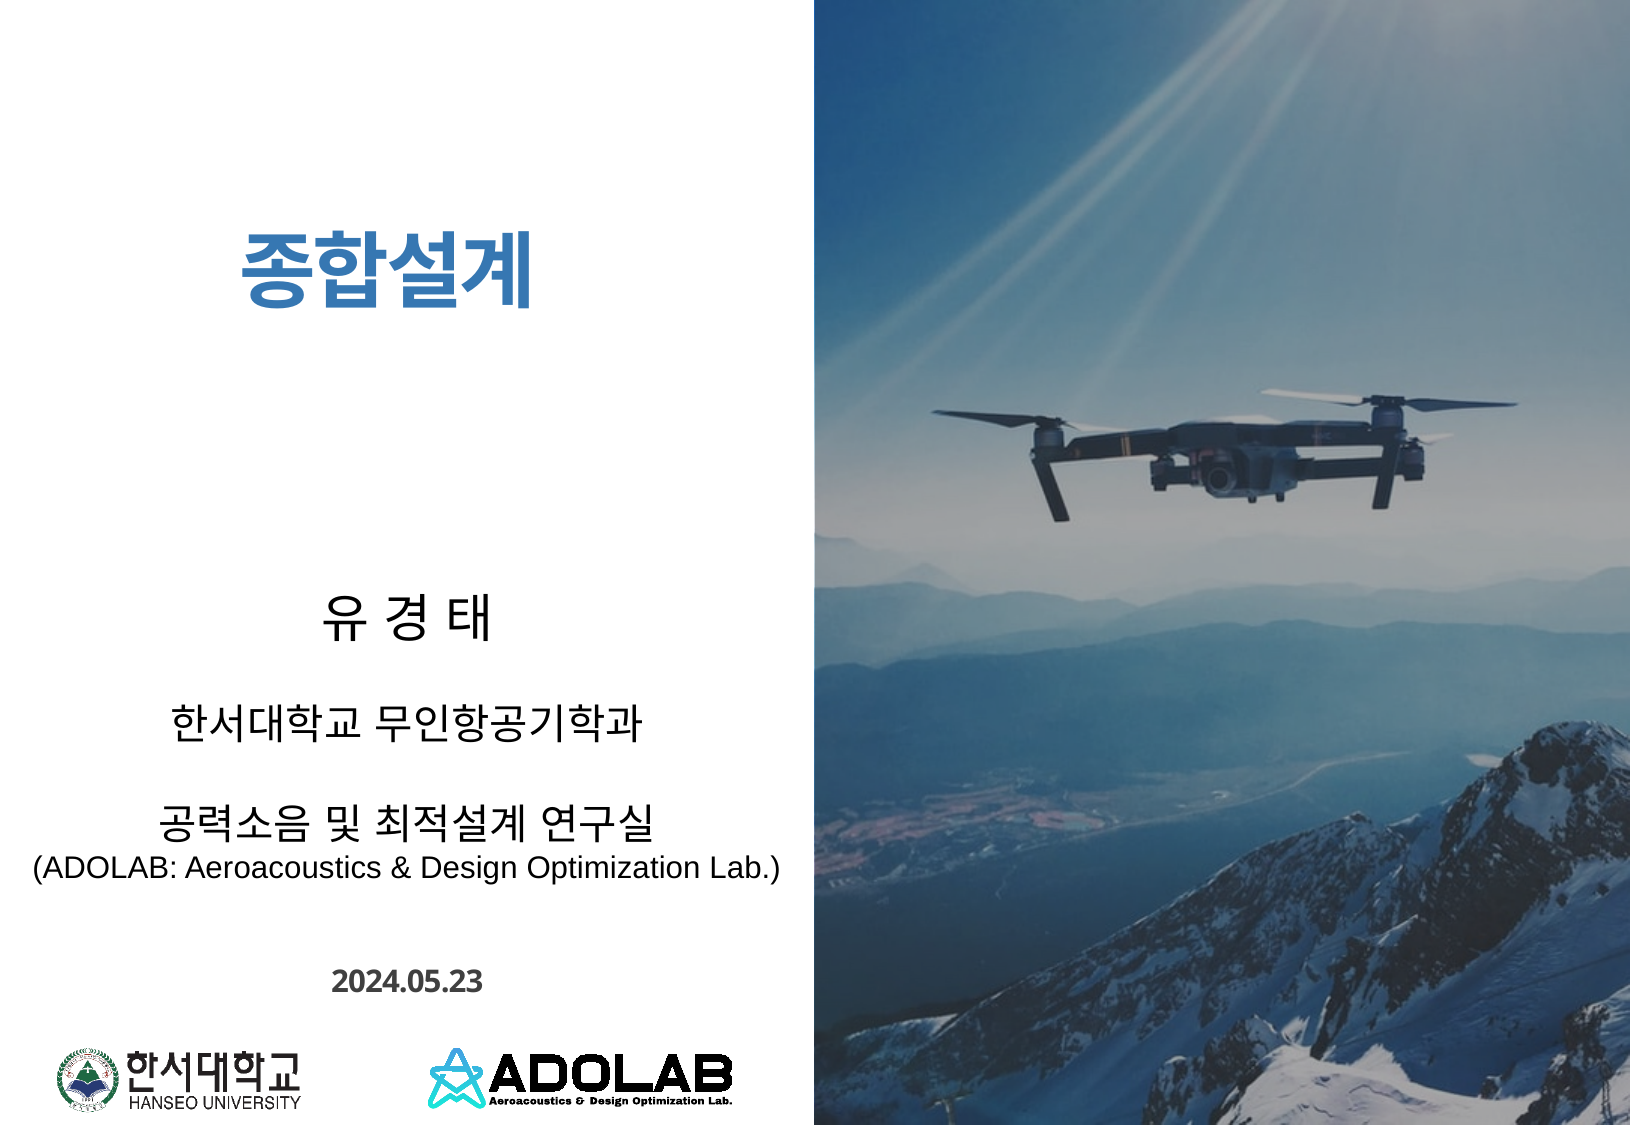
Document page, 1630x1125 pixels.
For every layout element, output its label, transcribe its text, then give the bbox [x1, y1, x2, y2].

text_box 유 경 태 한서대학교 무인항공기학과 공력소음 및 최적설계 연구실 (ADOLAB: Aeroacoustics & Design Optimization Lab.) [17, 577, 798, 943]
picture [814, 0, 1630, 1125]
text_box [427, 1048, 732, 1109]
picture [16, 1037, 388, 1120]
text_box 2024.05.23 [316, 953, 499, 1006]
text_box 종합설계 [224, 210, 551, 326]
